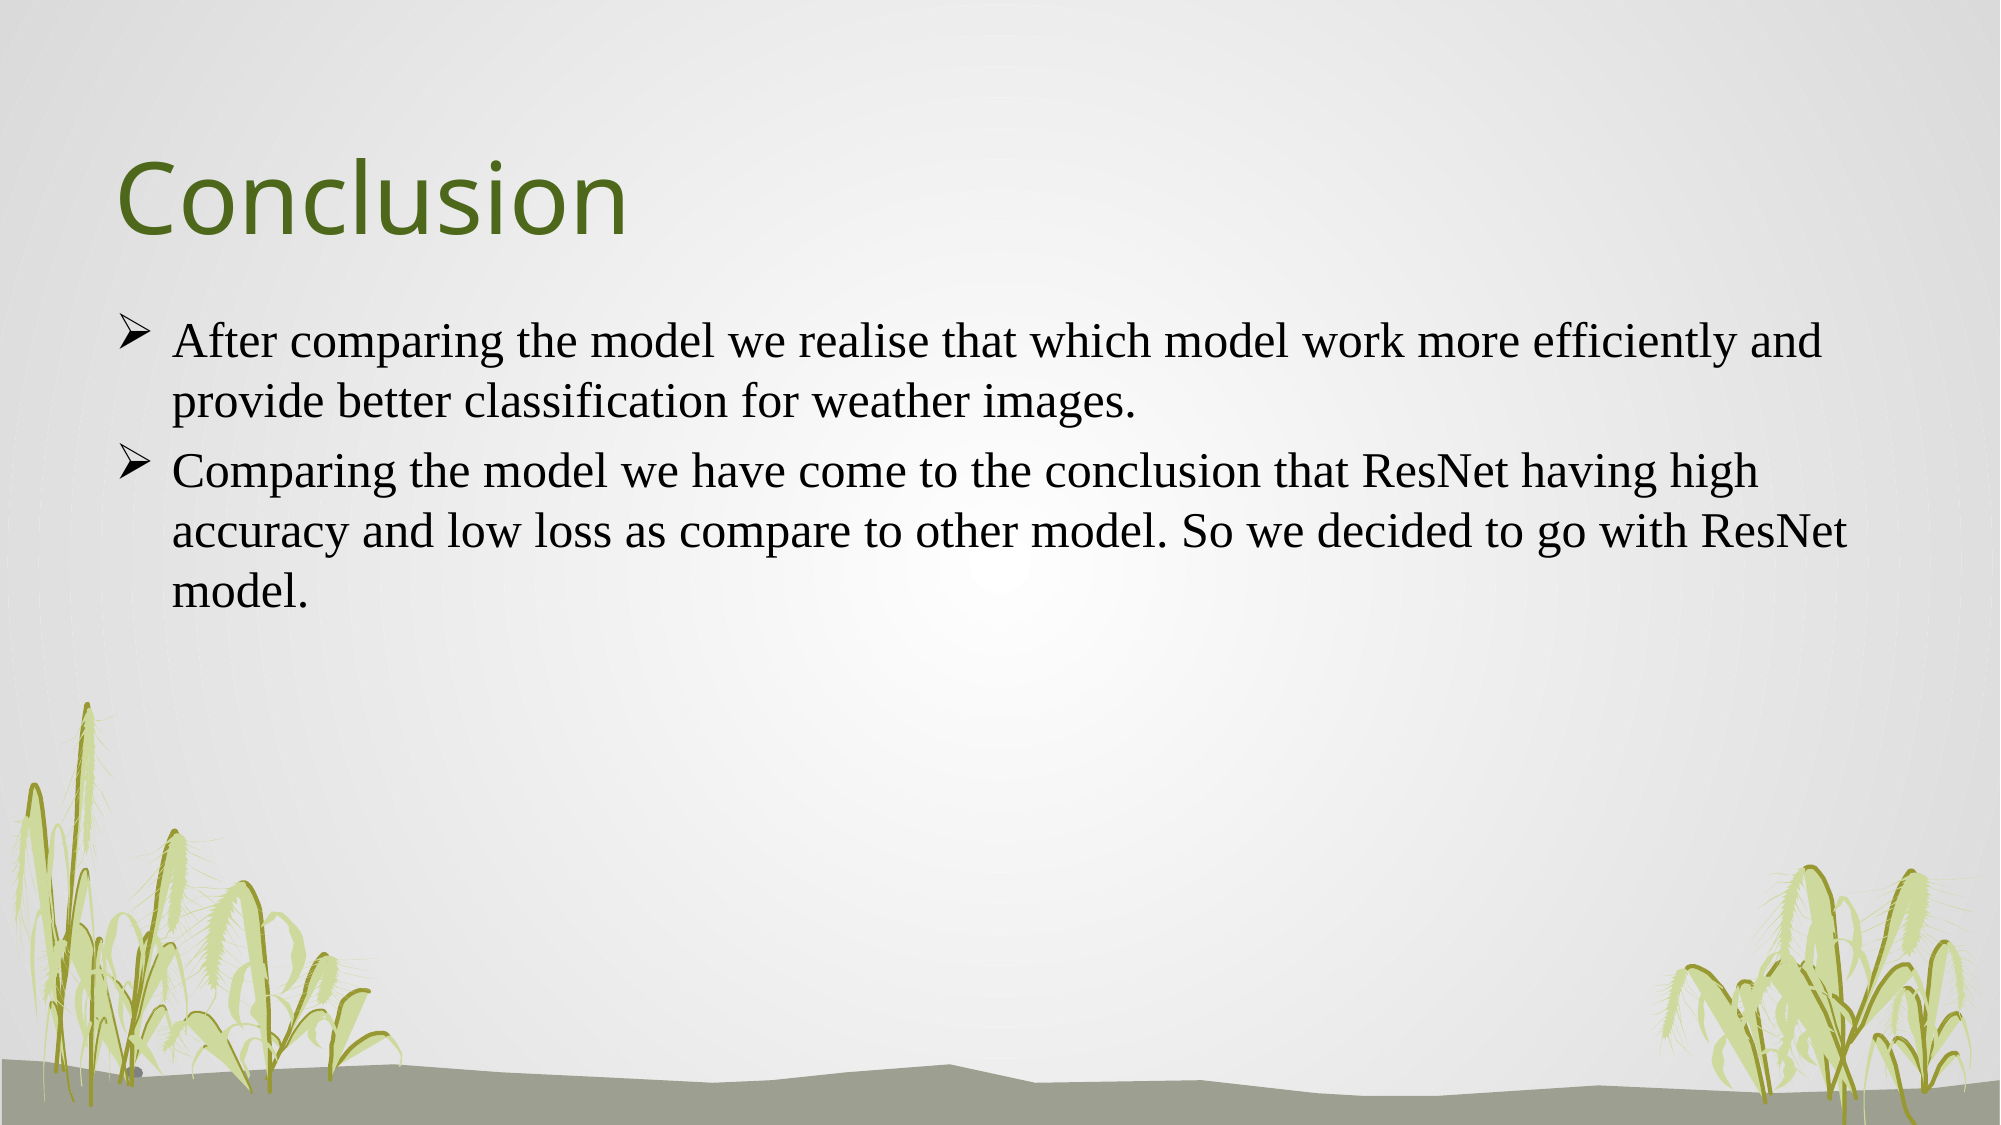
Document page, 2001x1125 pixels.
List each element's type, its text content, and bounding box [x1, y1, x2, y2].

title Conclusion [99, 0, 1900, 263]
list After comparing the model we realise that which model work more efficiently and provide better classification for weather images. Comparing the model we have come to the conclusion that ResNet having high accuracy and low loss as compare to other model. So we decided to go with ResNet model. [100, 299, 1879, 863]
